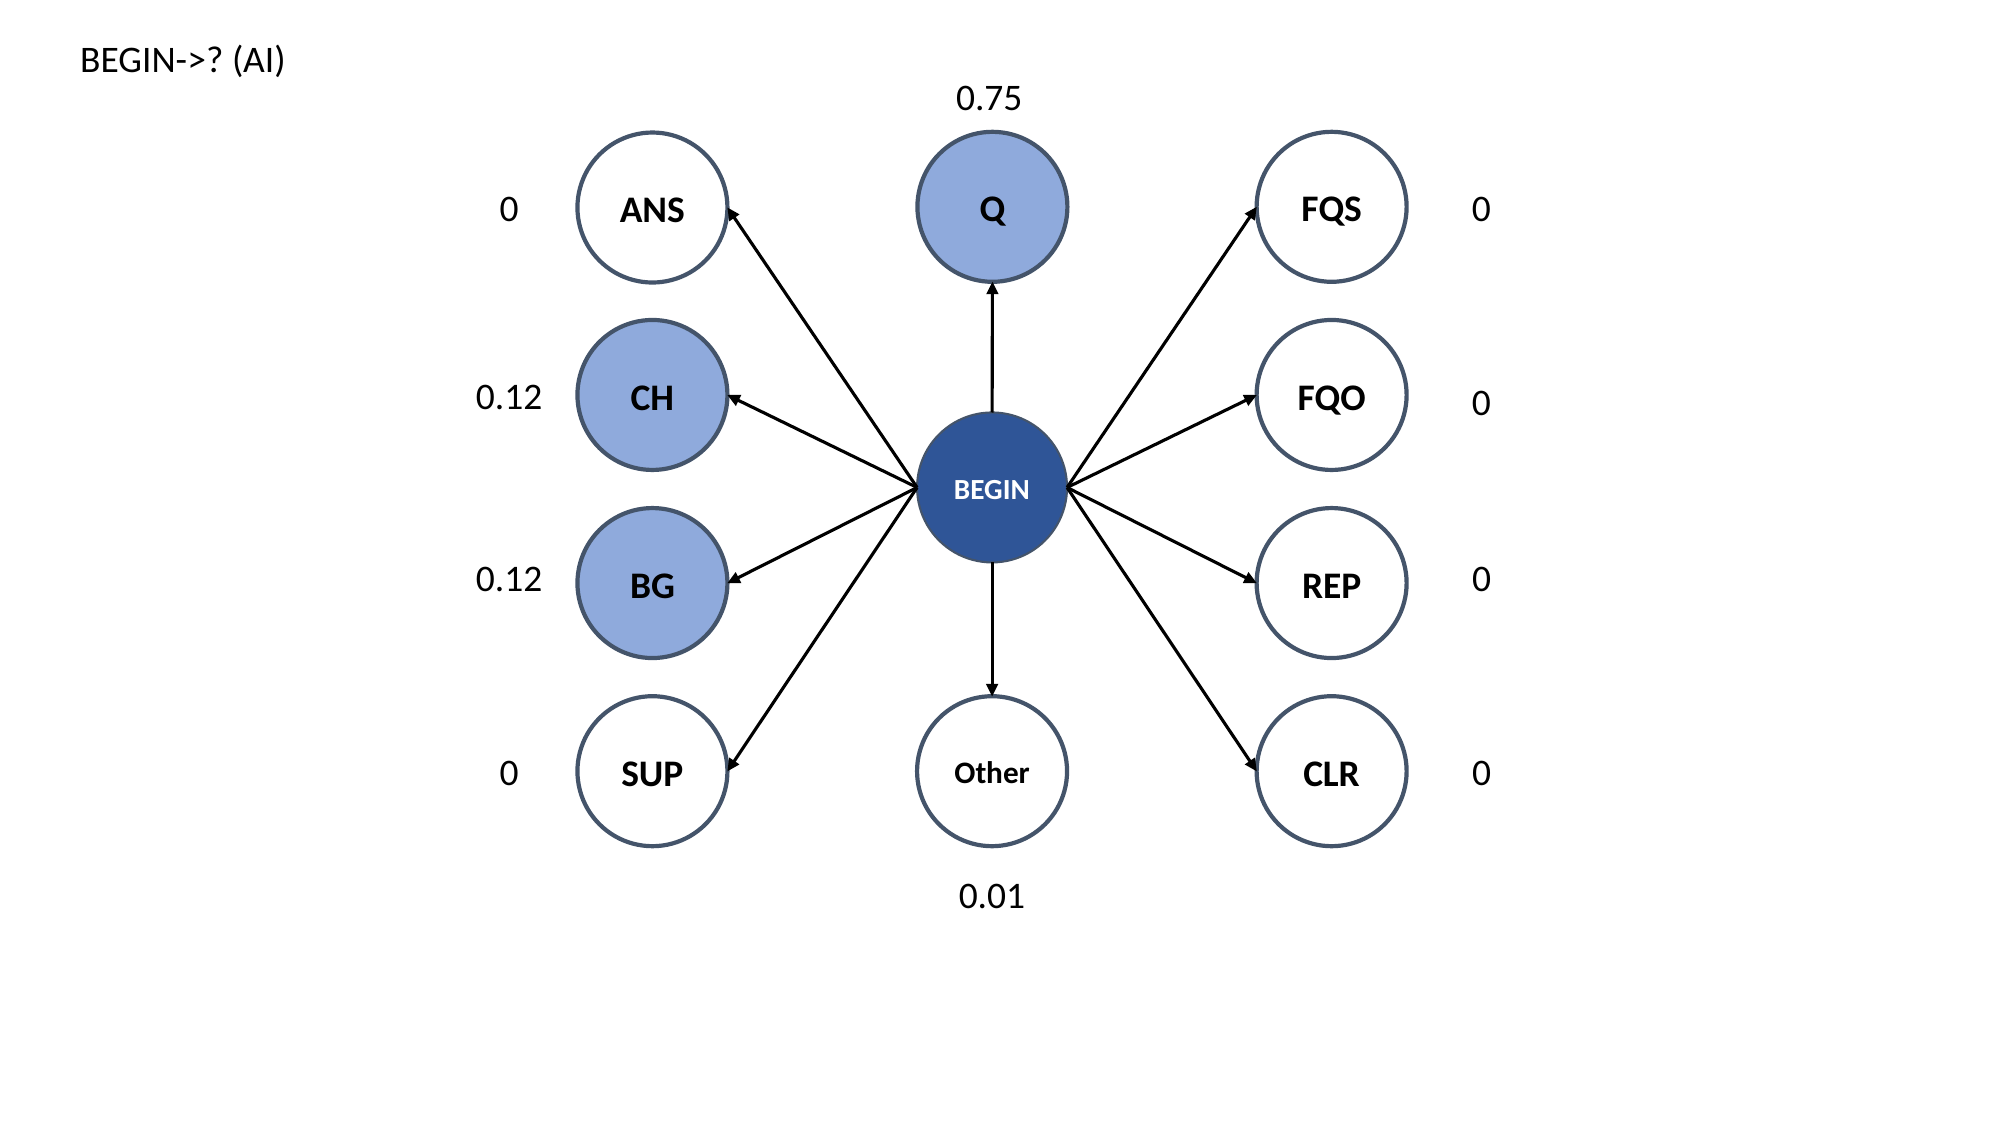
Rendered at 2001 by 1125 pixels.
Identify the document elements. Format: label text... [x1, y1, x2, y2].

text_box BEGIN [917, 411, 1067, 564]
text_box 0 [1406, 740, 1557, 801]
text_box Q [916, 130, 1069, 283]
text_box BEGIN->? (AI) [23, 28, 343, 88]
text_box REP [1257, 507, 1406, 660]
text_box ANS [582, 131, 729, 284]
text_box 0 [434, 740, 585, 801]
text_box BG [580, 507, 727, 660]
text_box 0.01 [917, 863, 1068, 924]
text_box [1067, 206, 1257, 394]
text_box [727, 207, 917, 394]
text_box 0 [1406, 546, 1557, 607]
text_box Other [916, 695, 1069, 848]
text_box 0 [434, 176, 585, 237]
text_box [1067, 487, 1257, 772]
text_box FQS [1255, 130, 1406, 283]
text_box 0 [1406, 370, 1557, 431]
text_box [727, 487, 917, 772]
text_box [727, 394, 917, 487]
text_box 0.75 [914, 65, 1065, 126]
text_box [1067, 394, 1257, 487]
text_box 0.12 [434, 546, 585, 607]
text_box CH [582, 318, 727, 471]
text_box 0 [1406, 176, 1557, 237]
text_box SUP [582, 695, 729, 848]
text_box FQO [1257, 318, 1406, 471]
text_box 0.12 [434, 364, 585, 425]
text_box CLR [1255, 695, 1406, 848]
